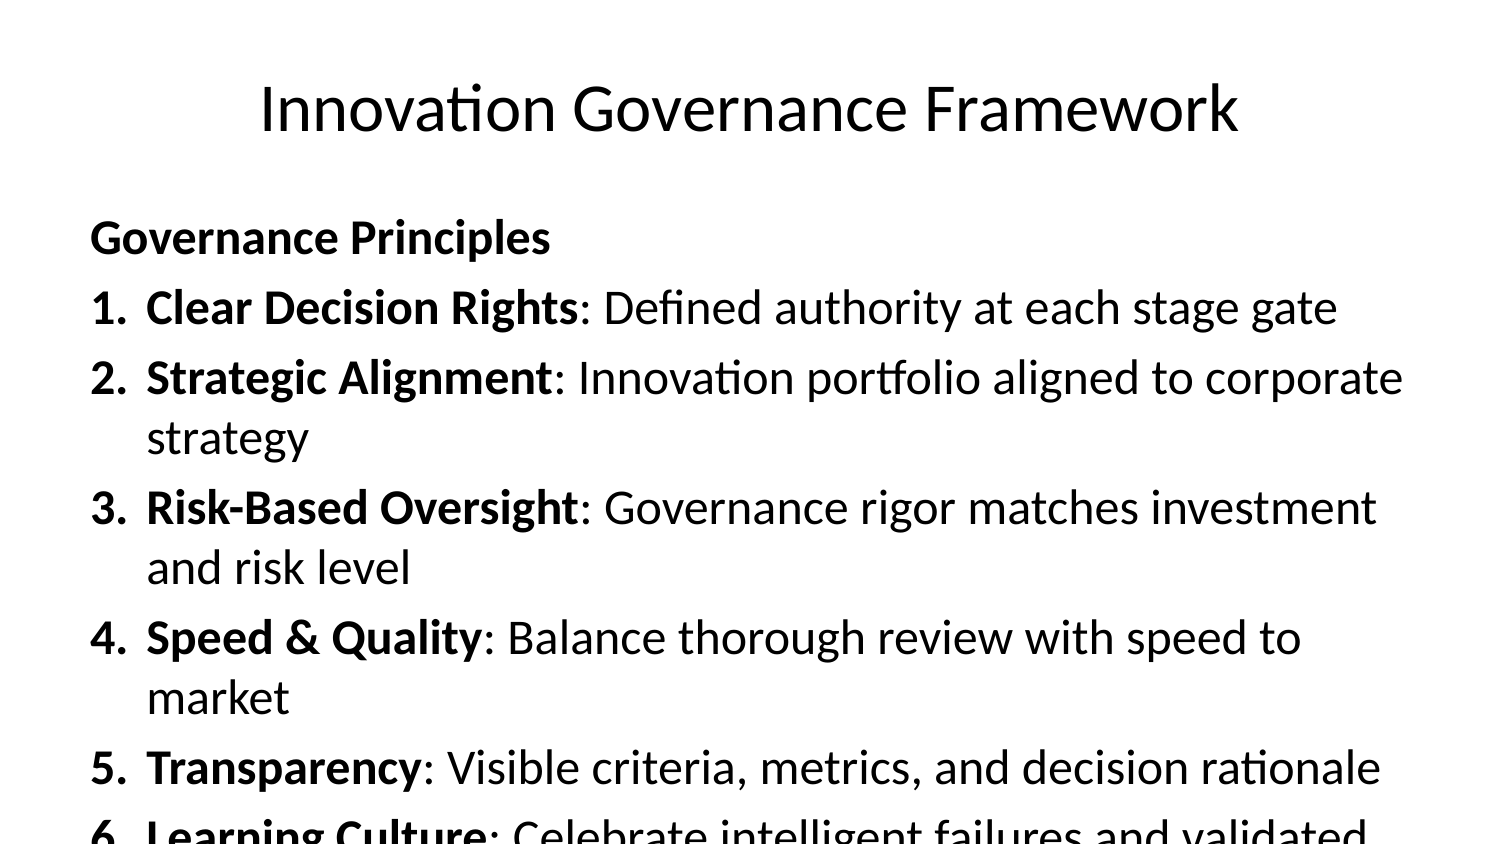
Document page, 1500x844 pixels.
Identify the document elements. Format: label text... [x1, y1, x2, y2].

list Governance Principles Clear Decision Rights: Defined authority at each stage gate Strategic Alignment: Innovation portfolio aligned to corporate strategy Risk-Based Oversight: Governance rigor matches investment and risk level Speed & Quality: Balance thorough review with speed to market Transparency: Visible criteria, metrics, and decision rationale Learning Culture: Celebrate intelligent failures and validated learning Cultural Foundation: Effective governance requires psychological safety. See Building an innovation culture for WD-40's approach: Culture = Values + Behavior × Consistency. CEO Gary Ridge emphasizes that leadership must create the environment where people feel safe to explore. [75, 196, 1425, 754]
title Innovation Governance Framework [75, 33, 1425, 175]
